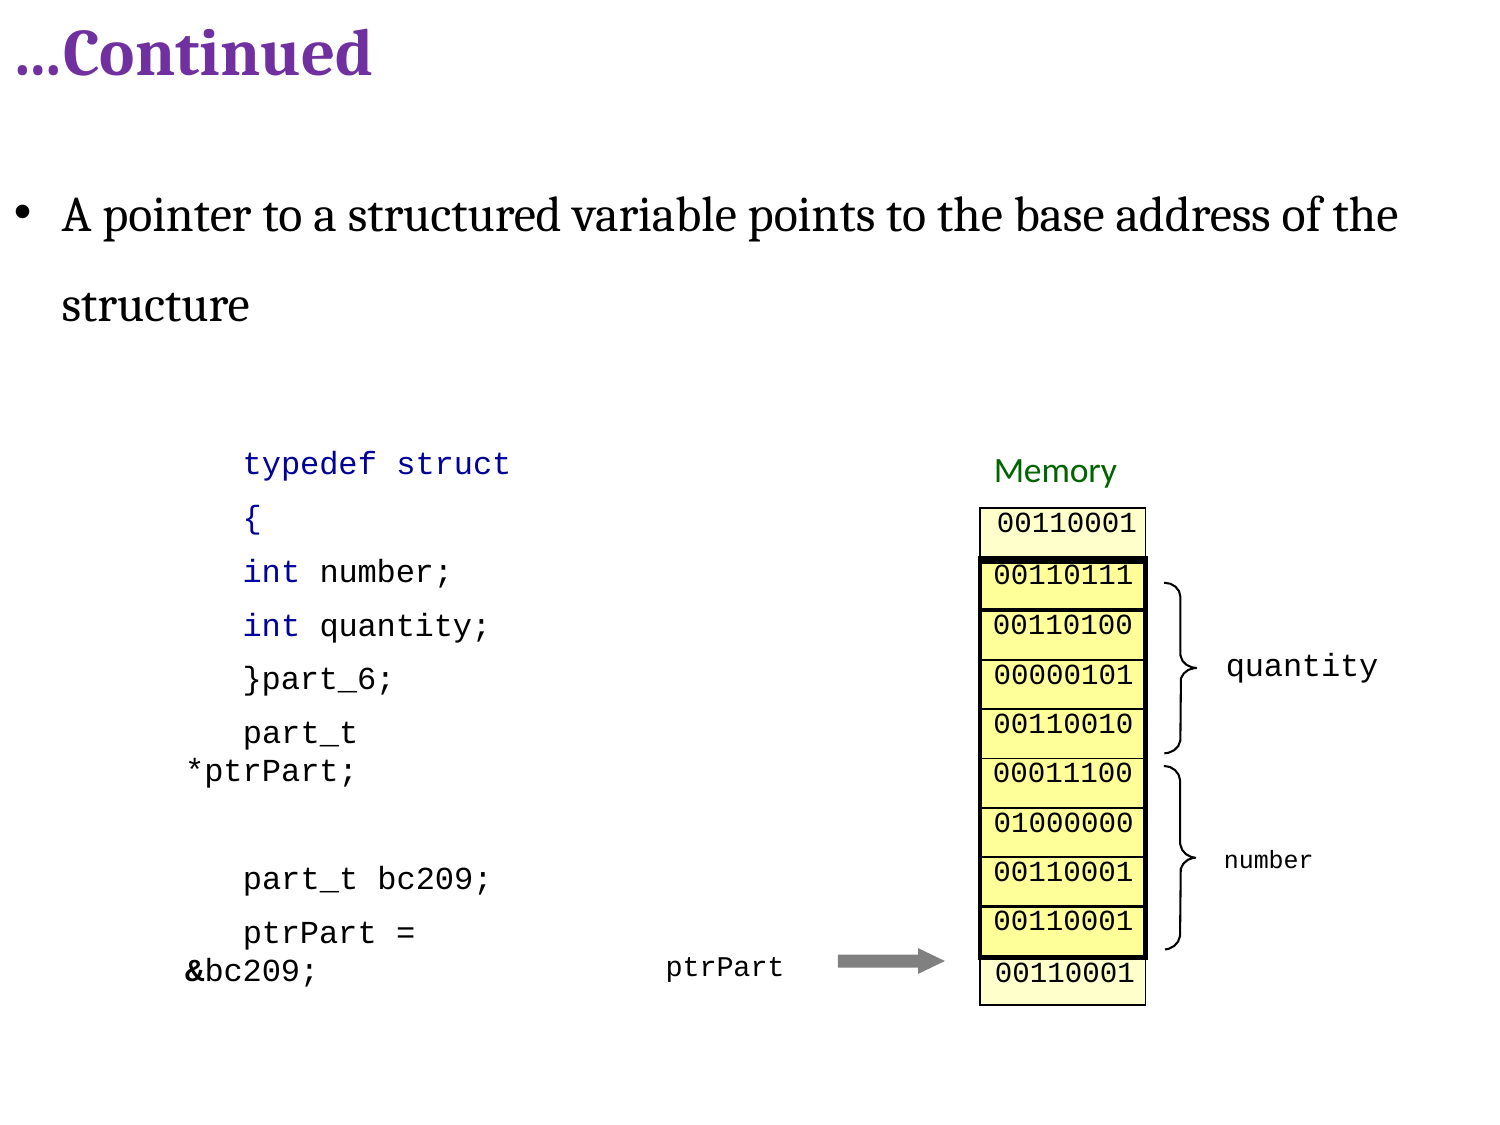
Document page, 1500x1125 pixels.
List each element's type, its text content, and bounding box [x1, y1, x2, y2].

text_box [1164, 582, 1197, 754]
text_box [1163, 765, 1196, 950]
text_box typedef struct { int number; int quantity; }part_6; part_t *ptrPart; part_t bc209; ptrPart = &bc209; [183, 427, 1395, 1042]
table_cell 00110111 [982, 564, 1143, 608]
table_cell 01000000 [982, 809, 1143, 856]
table_cell 00000101 [982, 661, 1143, 708]
table_cell 00110010 [982, 710, 1143, 758]
table_cell 00110001 [981, 960, 1145, 1004]
table_header 00110001 [981, 509, 1145, 556]
text_box number [1222, 843, 1316, 874]
text_box A pointer to a structured variable points to the base address of the structure [0, 150, 1500, 331]
title …Continued [12, 0, 1425, 100]
table_cell 00110001 [982, 908, 1143, 955]
table_cell 00110100 [982, 612, 1143, 659]
text_box quantity [1210, 646, 1394, 691]
table_cell 00011100 [982, 759, 1143, 807]
table_cell 00110001 [982, 858, 1143, 905]
text_box [837, 948, 945, 974]
text_box Memory [992, 447, 1120, 490]
text_box ptrPart [663, 947, 788, 982]
